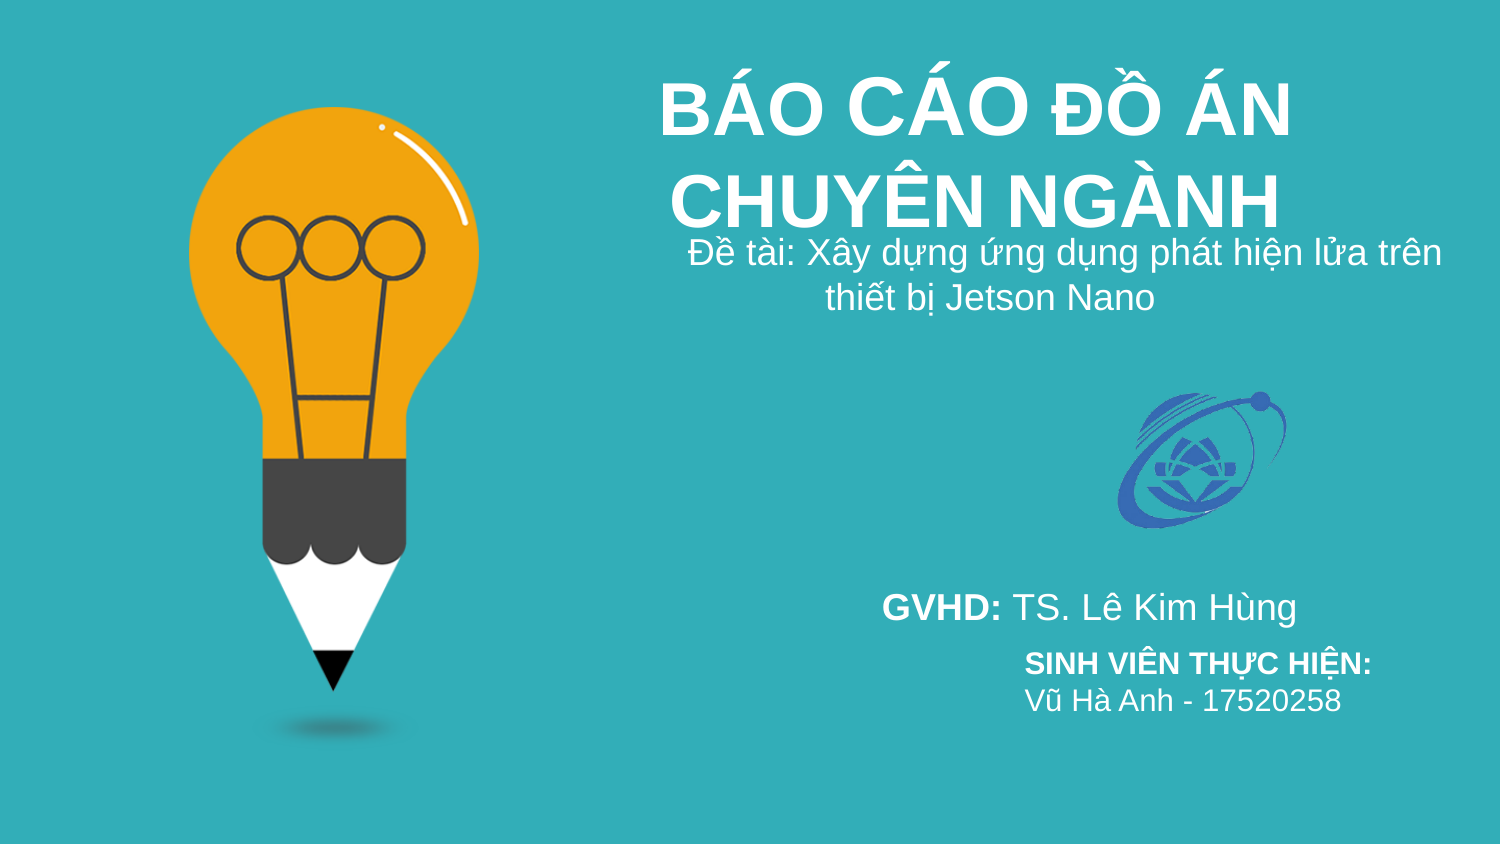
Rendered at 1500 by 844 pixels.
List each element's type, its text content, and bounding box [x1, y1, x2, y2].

picture [189, 107, 479, 751]
list BÁO CÁO ĐỒ ÁN CHUYÊN NGÀNH [561, 54, 1392, 220]
text_box GVHD: TS. Lê Kim Hùng [867, 575, 1500, 636]
picture [1115, 390, 1288, 533]
text_box Đề tài: Xây dựng ứng dụng phát hiện lửa trên thiết bị Jetson Nano [498, 220, 1483, 326]
list SINH VIÊN THỰC HIỆN: Vũ Hà Anh - 17520258 [1009, 658, 1500, 739]
